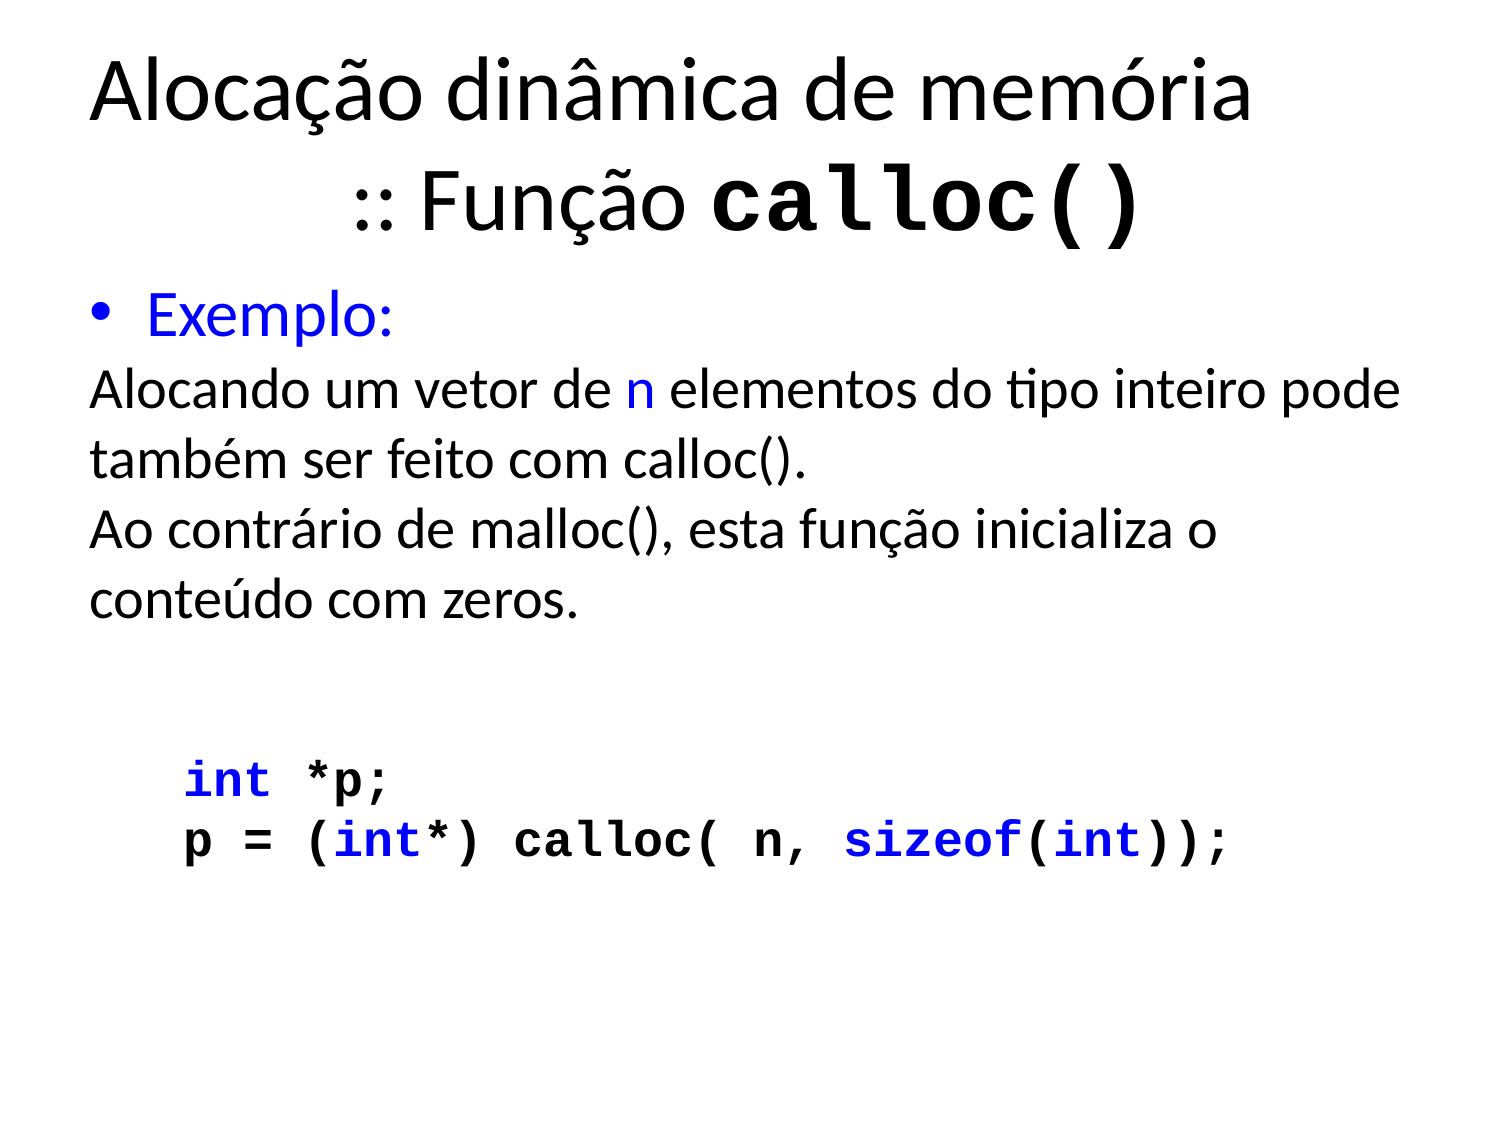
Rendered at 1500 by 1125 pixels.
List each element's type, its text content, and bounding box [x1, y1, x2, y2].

text_box Exemplo: Alocando um vetor de n elementos do tipo inteiro pode também ser feito com calloc(). Ao contrário de malloc(), esta função inicializa o conteúdo com zeros. [75, 262, 1425, 1005]
text_box int *p; p = (int*) calloc( n, sizeof(int)); [157, 717, 1381, 895]
text_box Alocação dinâmica de memória :: Função calloc() [75, 45, 1425, 233]
